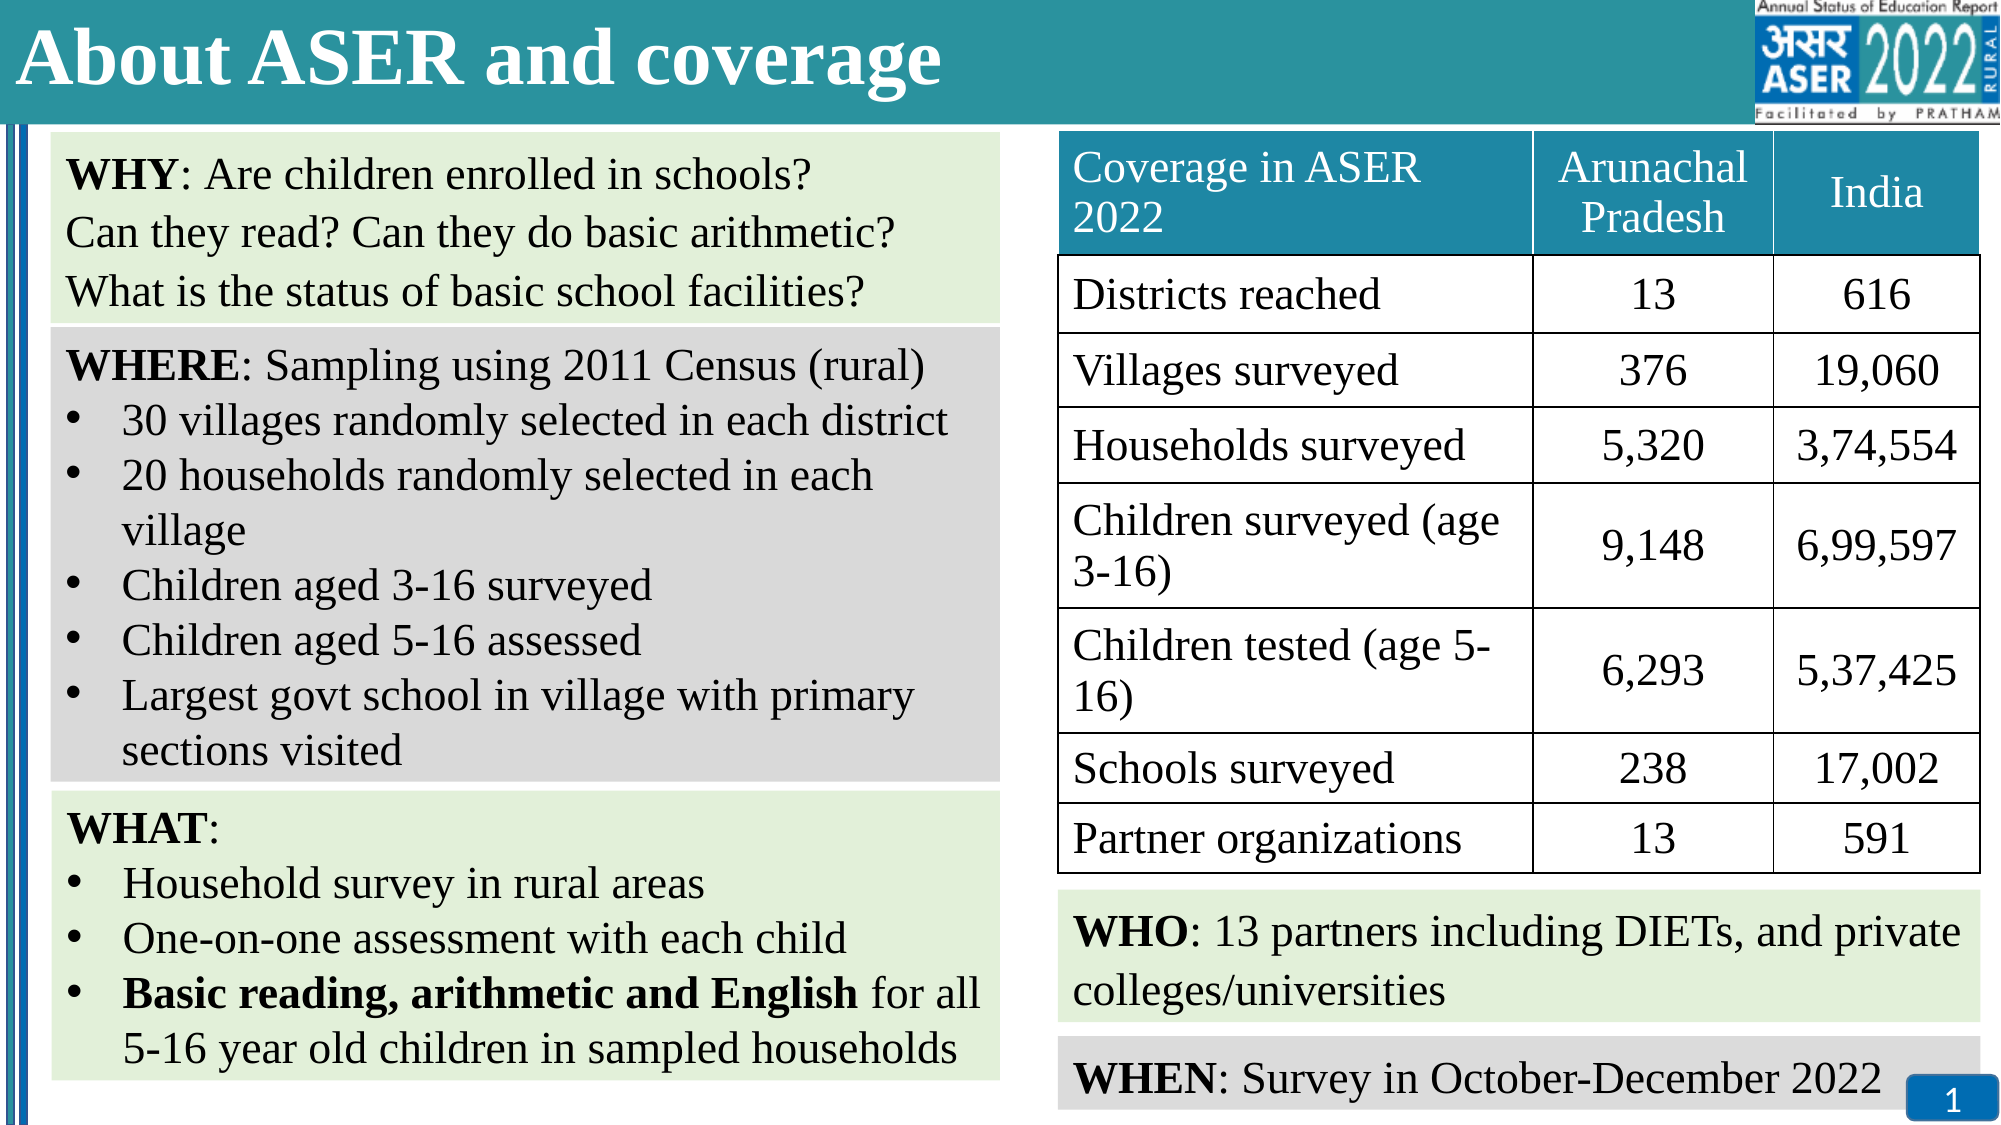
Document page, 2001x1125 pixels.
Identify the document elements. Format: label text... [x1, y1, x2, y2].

table_cell Villages surveyed [1059, 334, 1532, 406]
text_box WHY: Are children enrolled in schools? Can they read? Can they do basic arithmetic? What is the status of basic school facilities? [50, 132, 1000, 324]
text_box WHAT: Household survey in rural areas One-on-one assessment with each child Basic reading, arithmetic and English for all 5-16 year old children in sampled households [51, 790, 1000, 1081]
table_cell 6,293 [1534, 609, 1773, 732]
table_cell Households surveyed [1059, 408, 1532, 482]
table_cell 5,320 [1534, 408, 1773, 482]
table_cell 616 [1774, 256, 1979, 332]
table_cell Partner organizations [1059, 804, 1532, 872]
table_cell 17,002 [1774, 734, 1979, 802]
table_cell 13 [1534, 804, 1773, 872]
table_header Arunachal Pradesh [1534, 131, 1773, 254]
table_cell Children surveyed (age 3-16) [1059, 484, 1532, 607]
table_cell Children tested (age 5-16) [1059, 609, 1532, 732]
text_box [19, 125, 28, 1125]
table_cell 9,148 [1534, 484, 1773, 607]
table_cell 238 [1534, 734, 1773, 802]
text_box WHERE: Sampling using 2011 Census (rural) 30 villages randomly selected in each district 20 households randomly selected in each village Children aged 3-16 surveyed Children aged 5-16 assessed Largest govt school in village with primary sections visited [50, 327, 1000, 782]
text_box WHEN: Survey in October-December 2022 [1057, 1036, 1981, 1110]
table_cell 5,37,425 [1774, 609, 1979, 732]
table_cell 13 [1534, 256, 1773, 332]
text_box WHO: 13 partners including DIETs, and private colleges/universities [1057, 889, 1981, 1023]
text_box 1 [1906, 1074, 1999, 1121]
table_cell 591 [1774, 804, 1979, 872]
table_cell 19,060 [1774, 334, 1979, 406]
text_box About ASER and coverage [0, 0, 1755, 125]
text_box [6, 125, 15, 1125]
table_header Coverage in ASER 2022 [1059, 131, 1532, 254]
table_cell 6,99,597 [1774, 484, 1979, 607]
table_cell Schools surveyed [1059, 734, 1532, 802]
table_cell 3,74,554 [1774, 408, 1979, 482]
table_cell Districts reached [1059, 256, 1532, 332]
table_header India [1774, 131, 1979, 254]
table_cell 376 [1534, 334, 1773, 406]
picture [1755, 0, 2000, 125]
